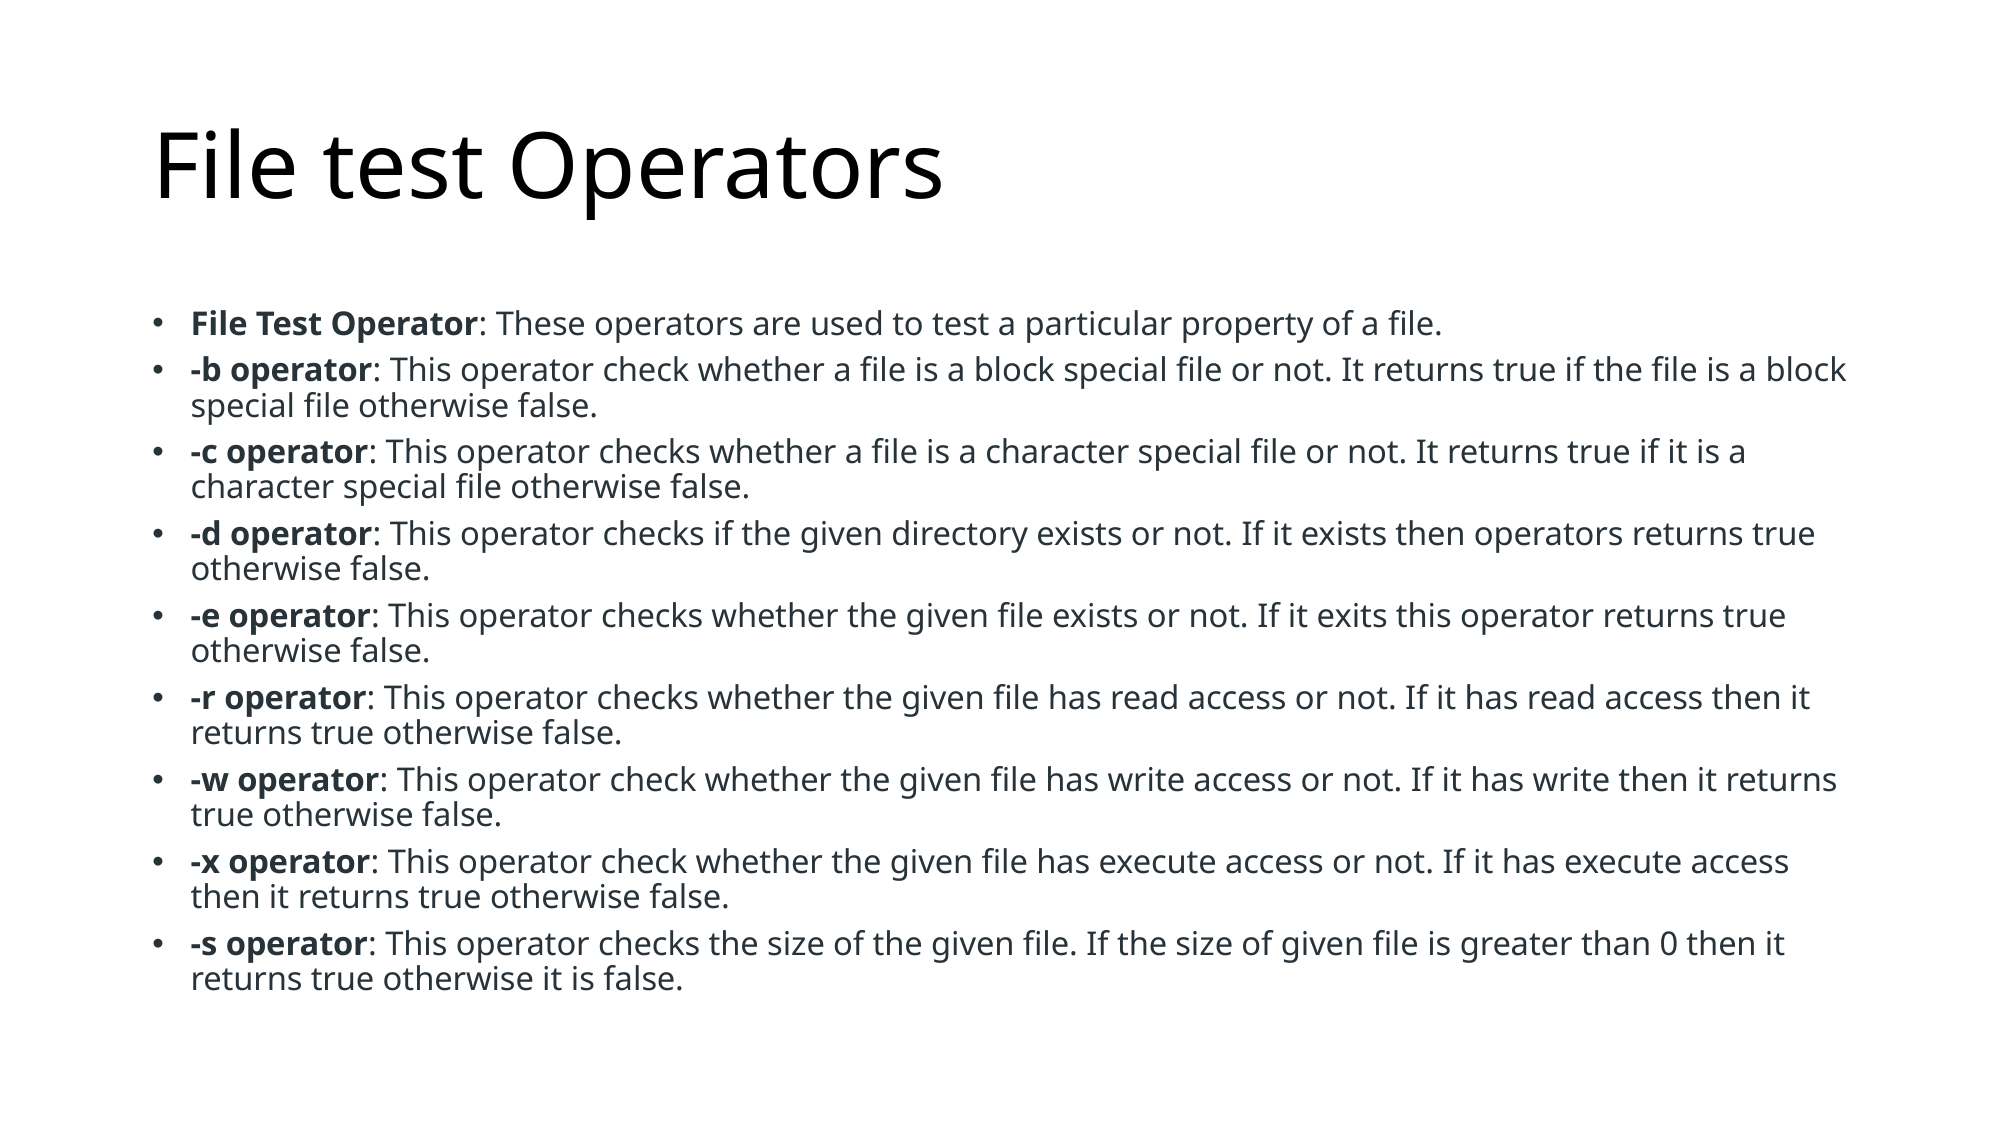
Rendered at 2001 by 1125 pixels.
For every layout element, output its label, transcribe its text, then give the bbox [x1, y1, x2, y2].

list File Test Operator: These operators are used to test a particular property of a file. -b operator: This operator check whether a file is a block special file or not. It returns true if the file is a block special file otherwise false. -c operator: This operator checks whether a file is a character special file or not. It returns true if it is a character special file otherwise false. -d operator: This operator checks if the given directory exists or not. If it exists then operators returns true otherwise false. -e operator: This operator checks whether the given file exists or not. If it exits this operator returns true otherwise false. -r operator: This operator checks whether the given file has read access or not. If it has read access then it returns true otherwise false. -w operator: This operator check whether the given file has write access or not. If it has write then it returns true otherwise false. -x operator: This operator check whether the given file has execute access or not. If it has execute access then it returns true otherwise false. -s operator: This operator checks the size of the given file. If the size of given file is greater than 0 then it returns true otherwise it is false. [137, 299, 1863, 1014]
title File test Operators [137, 59, 1863, 278]
